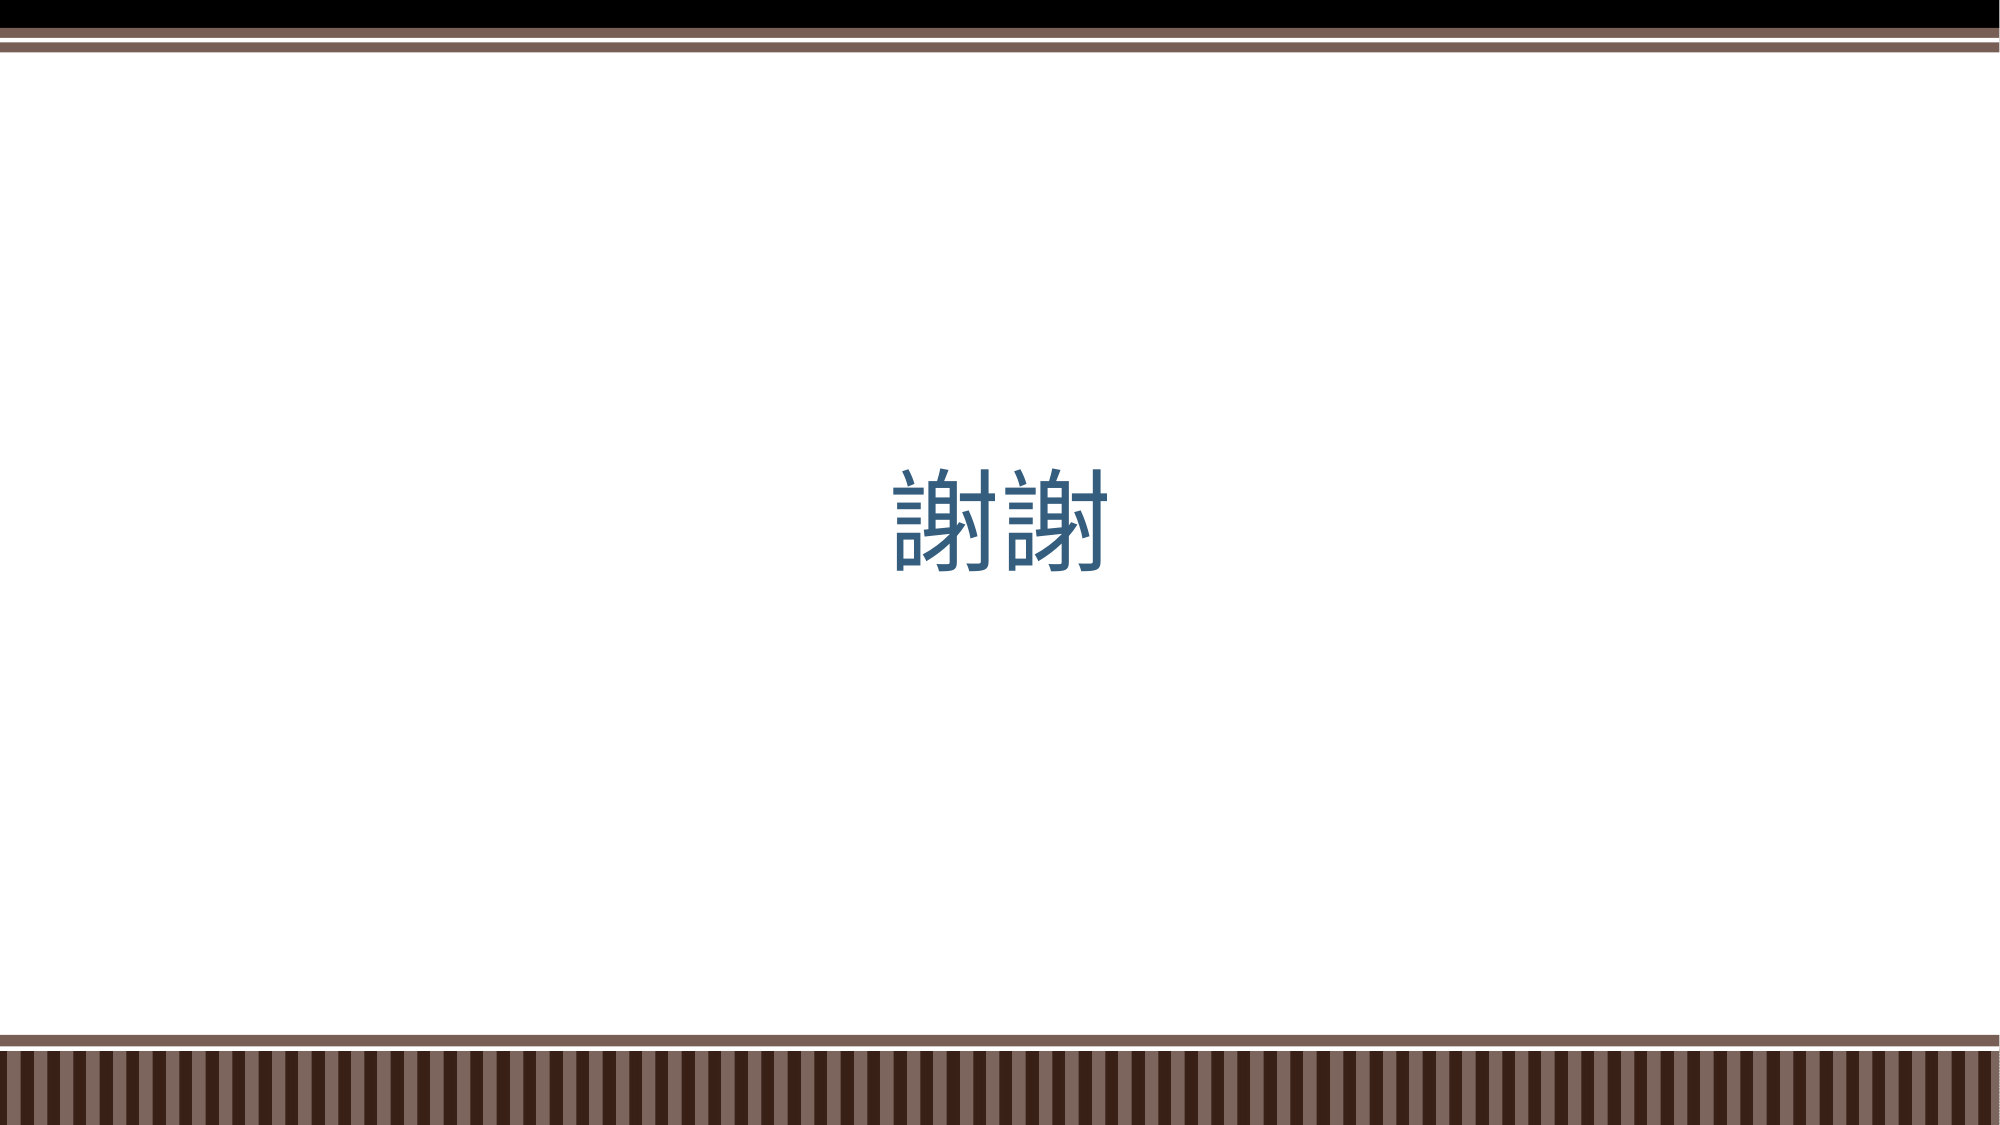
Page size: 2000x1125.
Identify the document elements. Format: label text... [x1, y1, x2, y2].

title 謝謝 [249, 420, 1750, 596]
